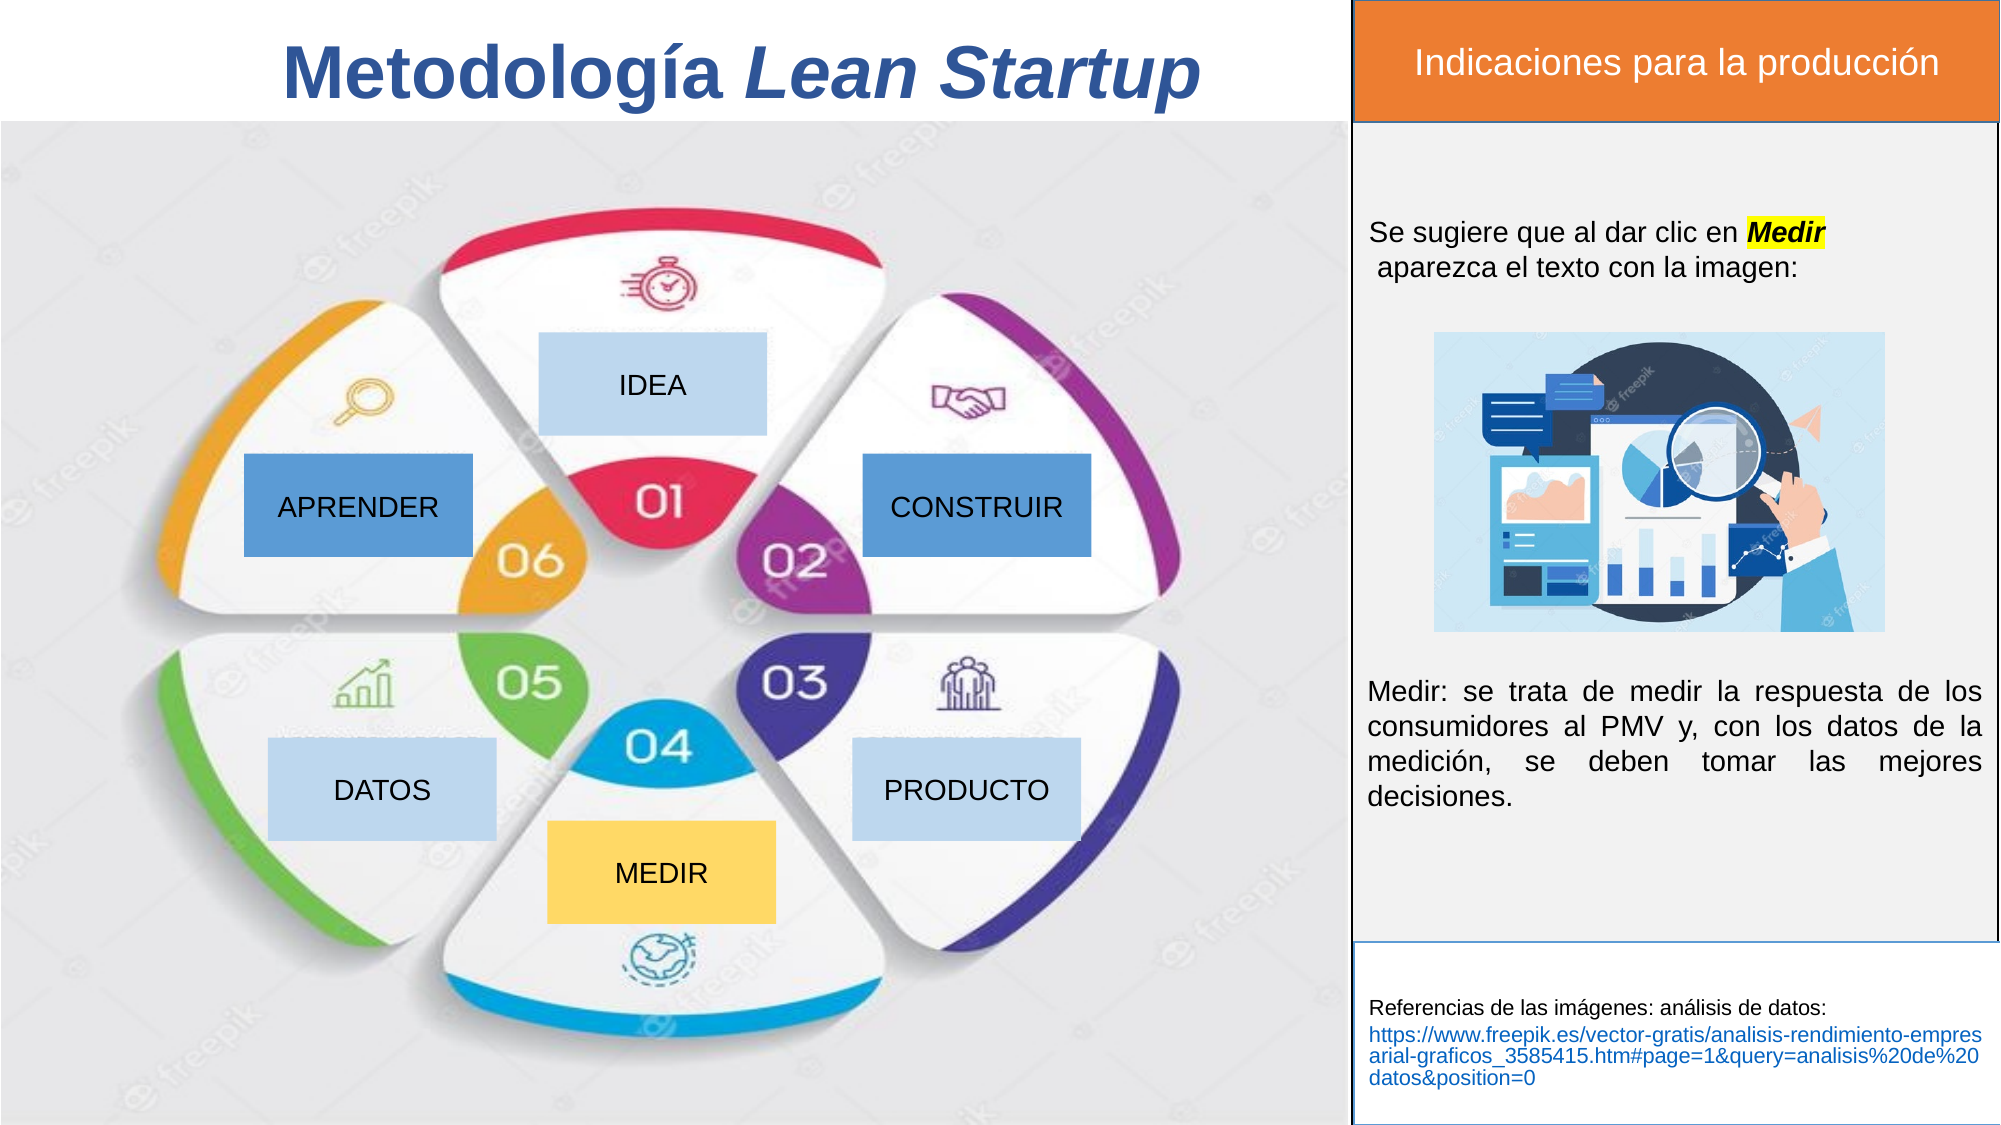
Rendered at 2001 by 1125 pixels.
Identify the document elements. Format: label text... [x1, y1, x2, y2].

text_box Se sugiere que al dar clic en Medir aparezca el texto con la imagen: [1353, 206, 2000, 701]
text_box Medir: se trata de medir la respuesta de los consumidores al PMV y, con los datos de la medición, se deben tomar las mejores decisiones. [1352, 0, 1999, 1125]
text_box Metodología Lean Startup [267, 15, 1268, 121]
text_box Indicaciones para la producción [1353, 0, 2000, 122]
picture [1, 121, 1348, 1125]
picture [1434, 332, 1886, 632]
text_box Referencias de las imágenes: análisis de datos: https://www.freepik.es/vector-gratis/analisis-rendimiento-empresarial-graficos_3585415.htm#page=1&query=analisis%20de%20datos&position=0 [1353, 941, 2000, 1125]
